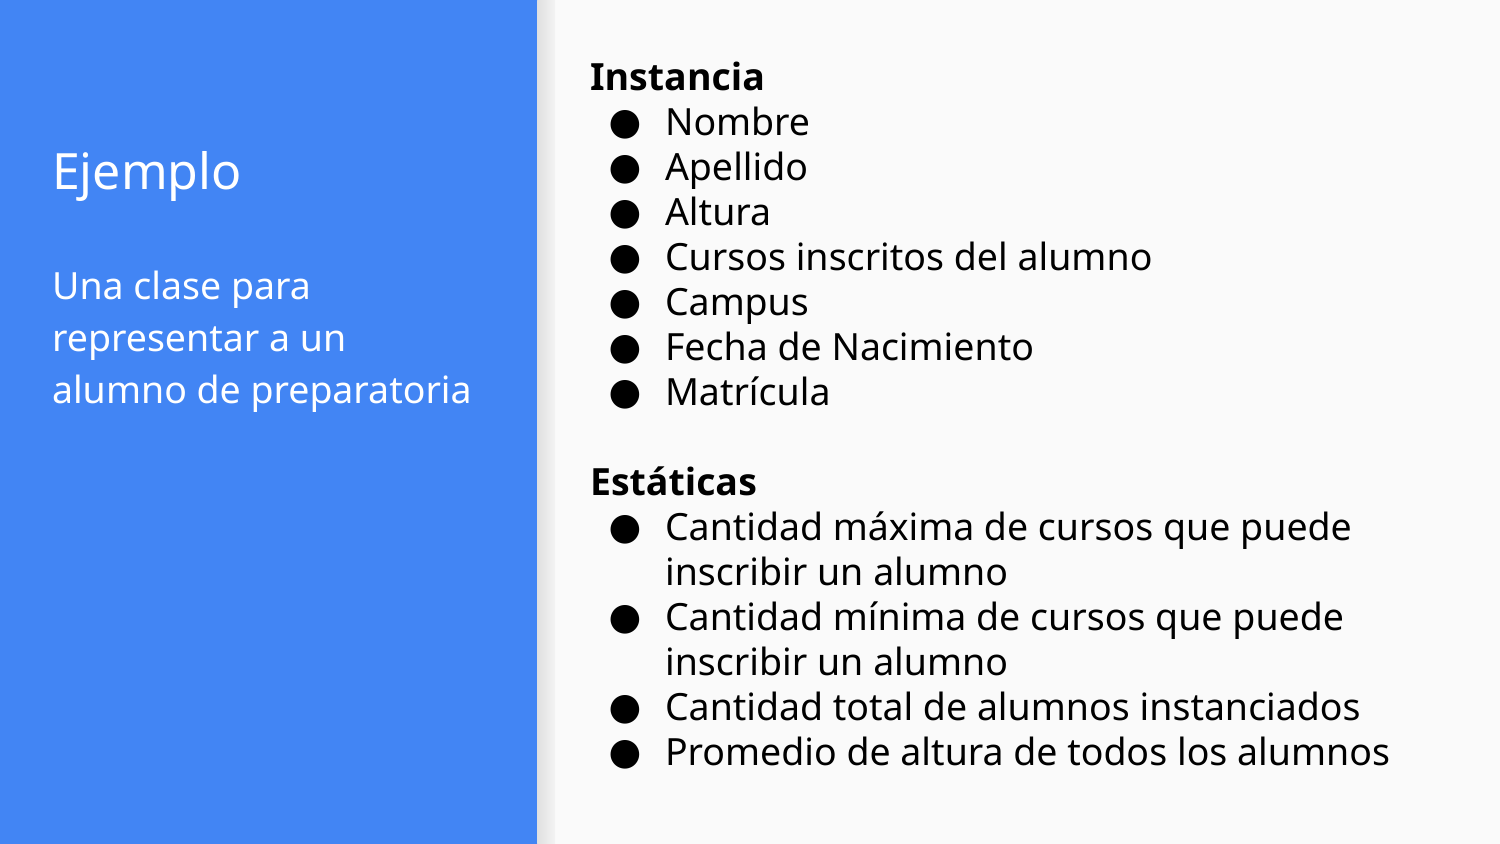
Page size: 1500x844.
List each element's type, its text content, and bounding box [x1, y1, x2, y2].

title Ejemplo [37, 58, 498, 216]
list Una clase para representar a un alumno de preparatoria [37, 240, 498, 760]
text_box Instancia Nombre Apellido Altura Cursos inscritos del alumno Campus Fecha de Nacimiento Matrícula Estáticas Cantidad máxima de cursos que puede inscribir un alumno Cantidad mínima de cursos que puede inscribir un alumno Cantidad total de alumnos instanciados Promedio de altura de todos los alumnos [575, 37, 1450, 838]
